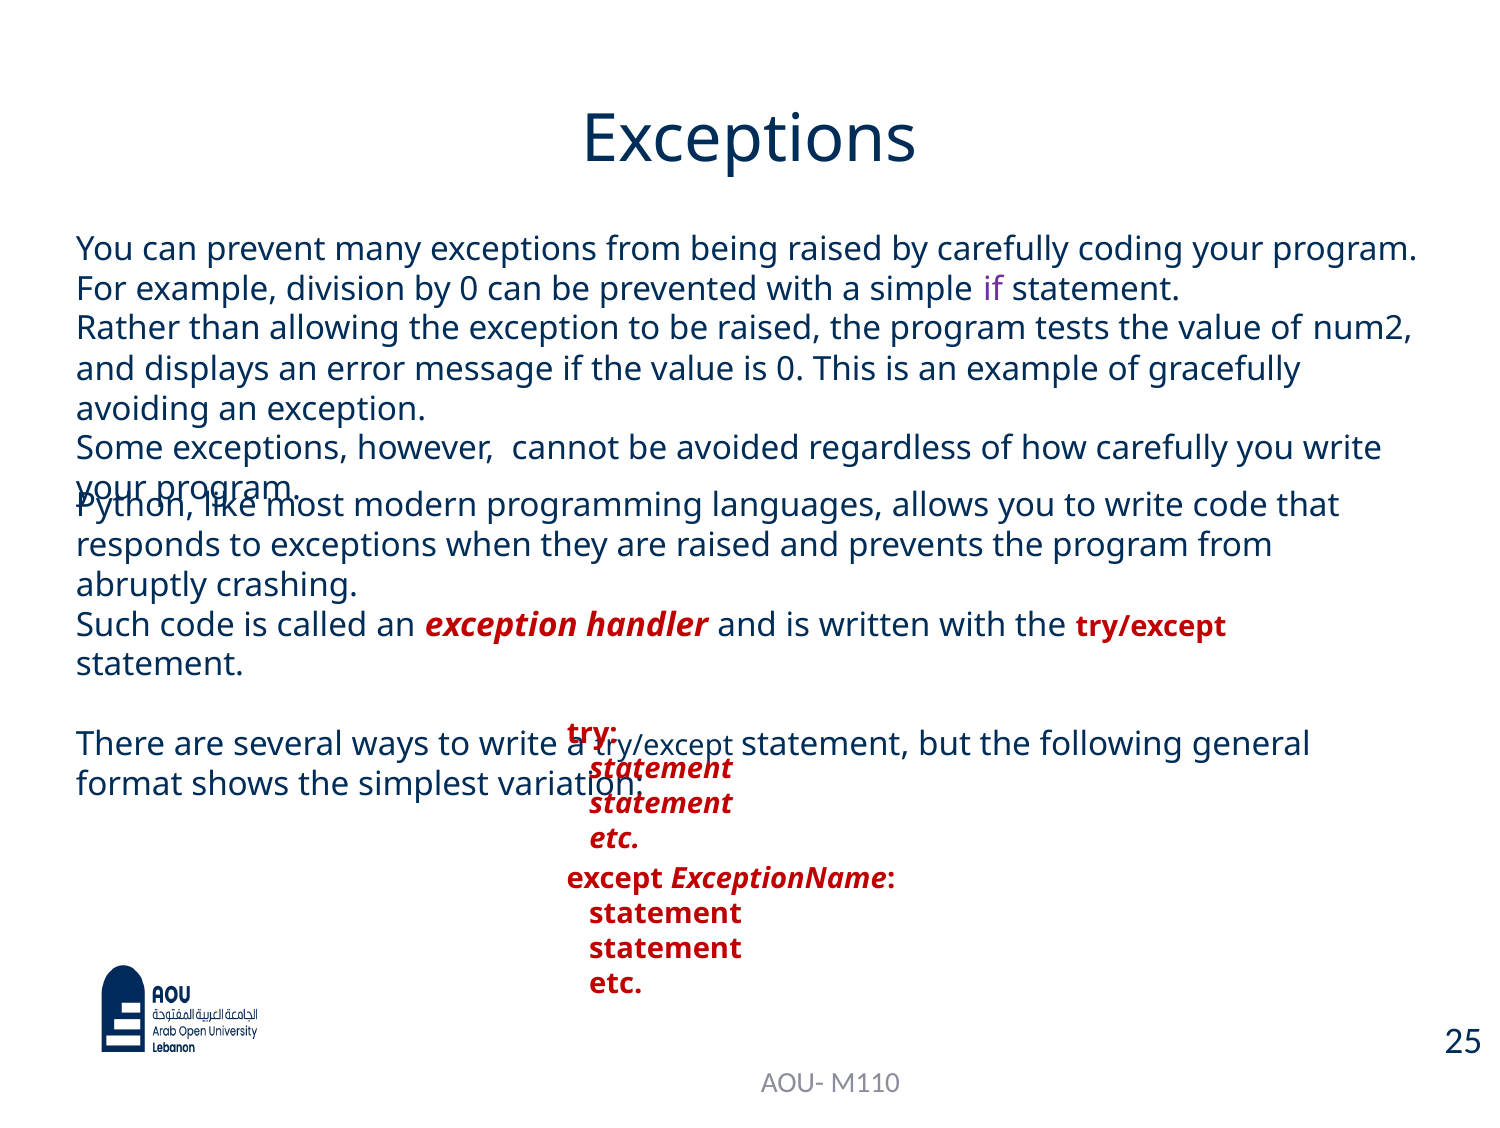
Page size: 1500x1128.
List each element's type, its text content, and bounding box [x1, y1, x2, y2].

slide_number 25 [1429, 1008, 1500, 1069]
text_box You can prevent many exceptions from being raised by carefully coding your program. For example, division by 0 can be prevented with a simple if statement. Rather than allowing the exception to be raised, the program tests the value of num2, and displays an error message if the value is 0. This is an example of gracefully avoiding an exception. Some exceptions, however, cannot be avoided regardless of how carefully you write your program. [61, 219, 1439, 514]
footer AOU- M110 [605, 1050, 1056, 1111]
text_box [551, 707, 948, 1009]
text_box Python, like most modern programming languages, allows you to write code that responds to exceptions when they are raised and prevents the program from abruptly crashing. Such code is called an exception handler and is written with the try/except statement. There are several ways to write a try/except statement, but the following general format shows the simplest variation: [61, 475, 1415, 810]
title Exceptions [103, 60, 1397, 219]
picture [89, 948, 269, 1068]
